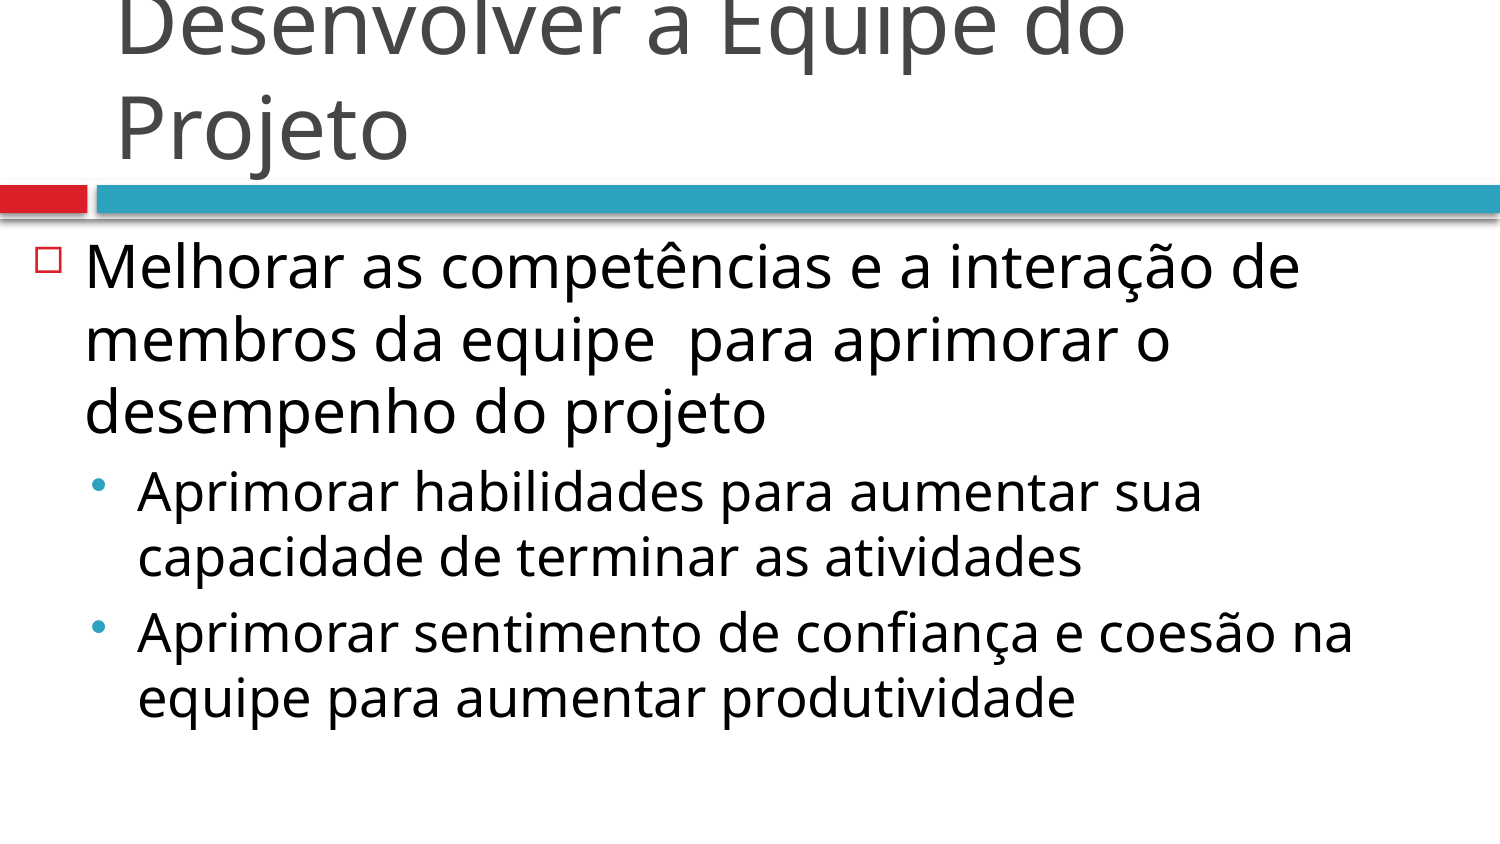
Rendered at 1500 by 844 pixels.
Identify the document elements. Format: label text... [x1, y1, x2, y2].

list Melhorar as competências e a interação de membros da equipe para aprimorar o desempenho do projeto Aprimorar habilidades para aumentar sua capacidade de terminar as atividades Aprimorar sentimento de confiança e coesão na equipe para aumentar produtividade [17, 221, 1438, 788]
title Desenvolver a Equipe do Projeto [99, 19, 1438, 185]
